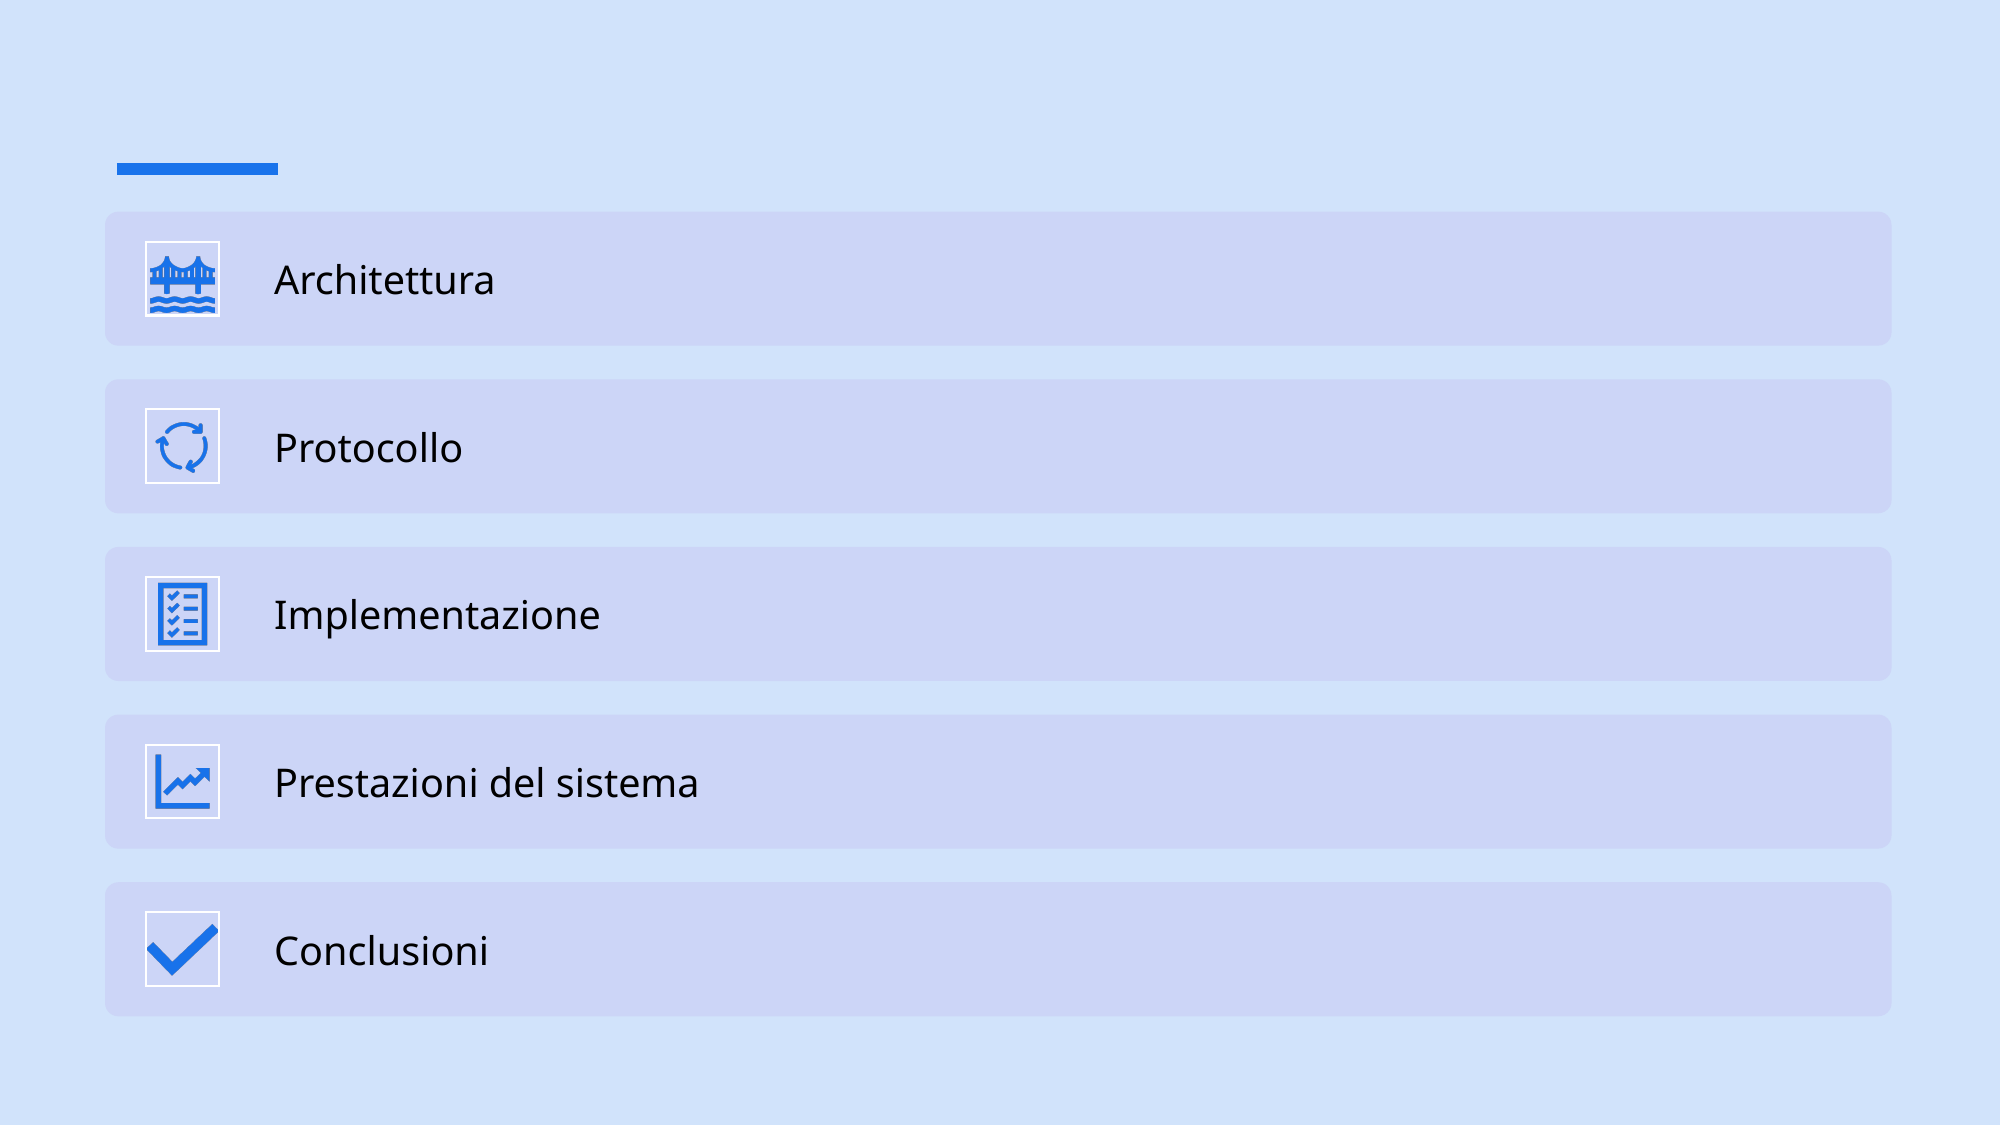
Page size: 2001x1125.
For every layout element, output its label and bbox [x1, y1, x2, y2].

list [104, 210, 1892, 1017]
